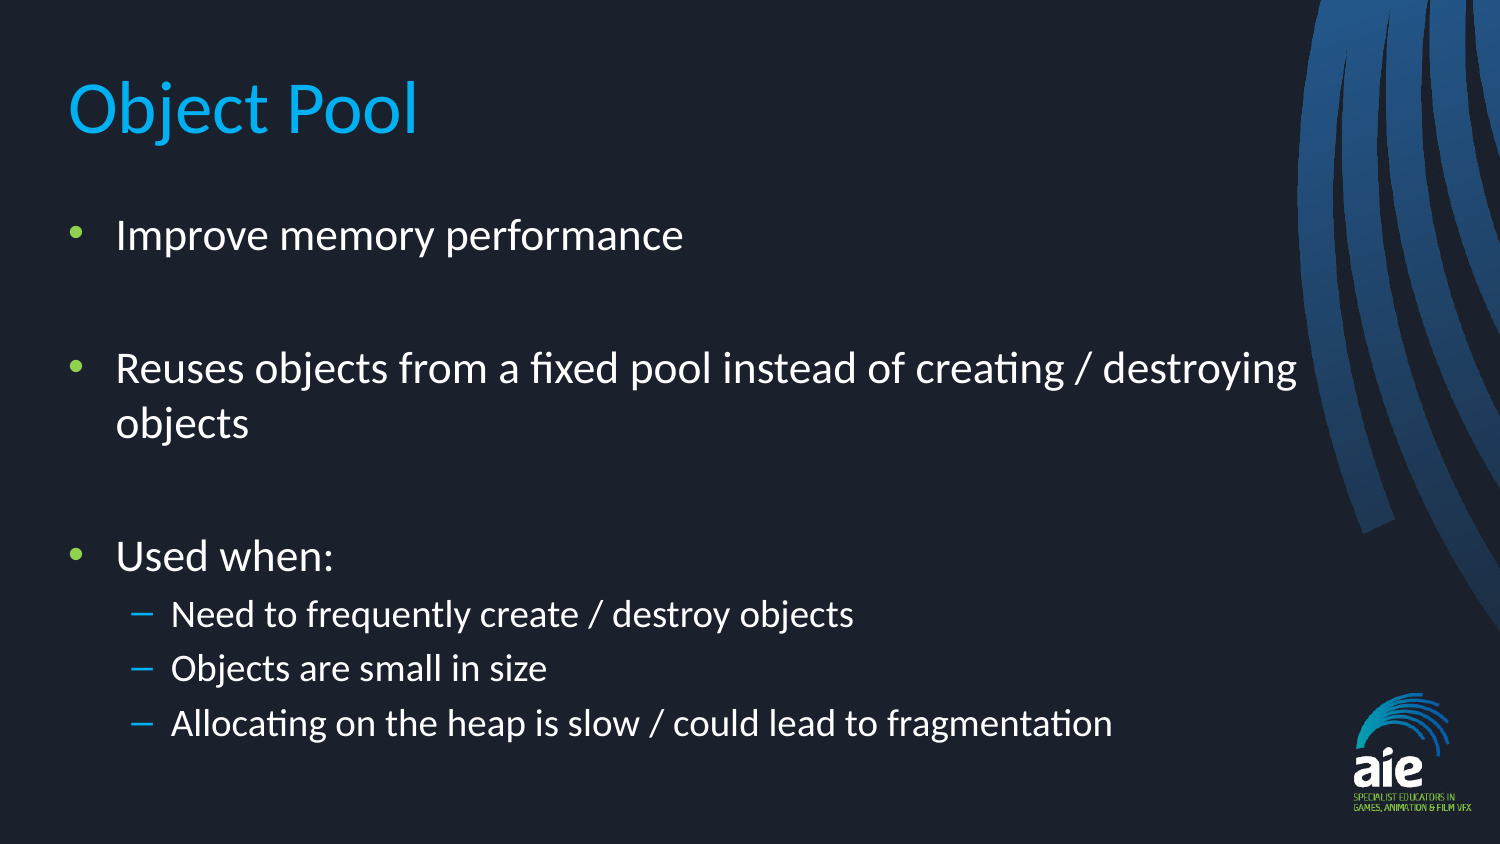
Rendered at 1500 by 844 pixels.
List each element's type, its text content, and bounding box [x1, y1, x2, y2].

title Object Pool [53, 33, 1425, 175]
picture [0, 0, 1500, 844]
list Improve memory performance Reuses objects from a fixed pool instead of creating / destroying objects Used when: Need to frequently create / destroy objects Objects are small in size Allocating on the heap is slow / could lead to fragmentation [53, 197, 1329, 753]
